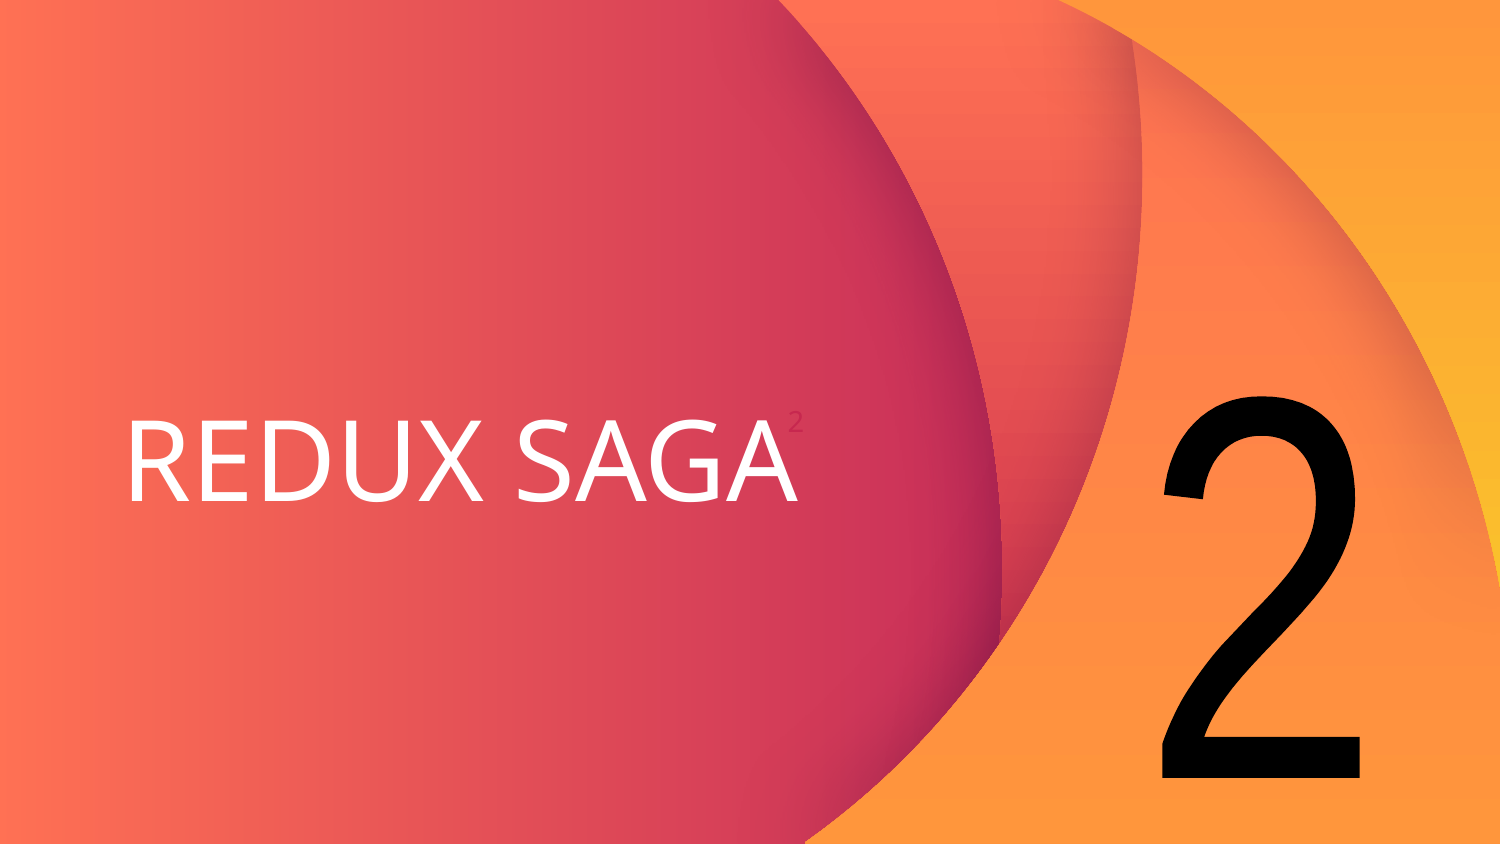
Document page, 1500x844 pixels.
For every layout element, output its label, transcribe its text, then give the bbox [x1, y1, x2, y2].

title REDUX SAGA [121, 421, 949, 526]
text_box 2 [398, 396, 1194, 446]
